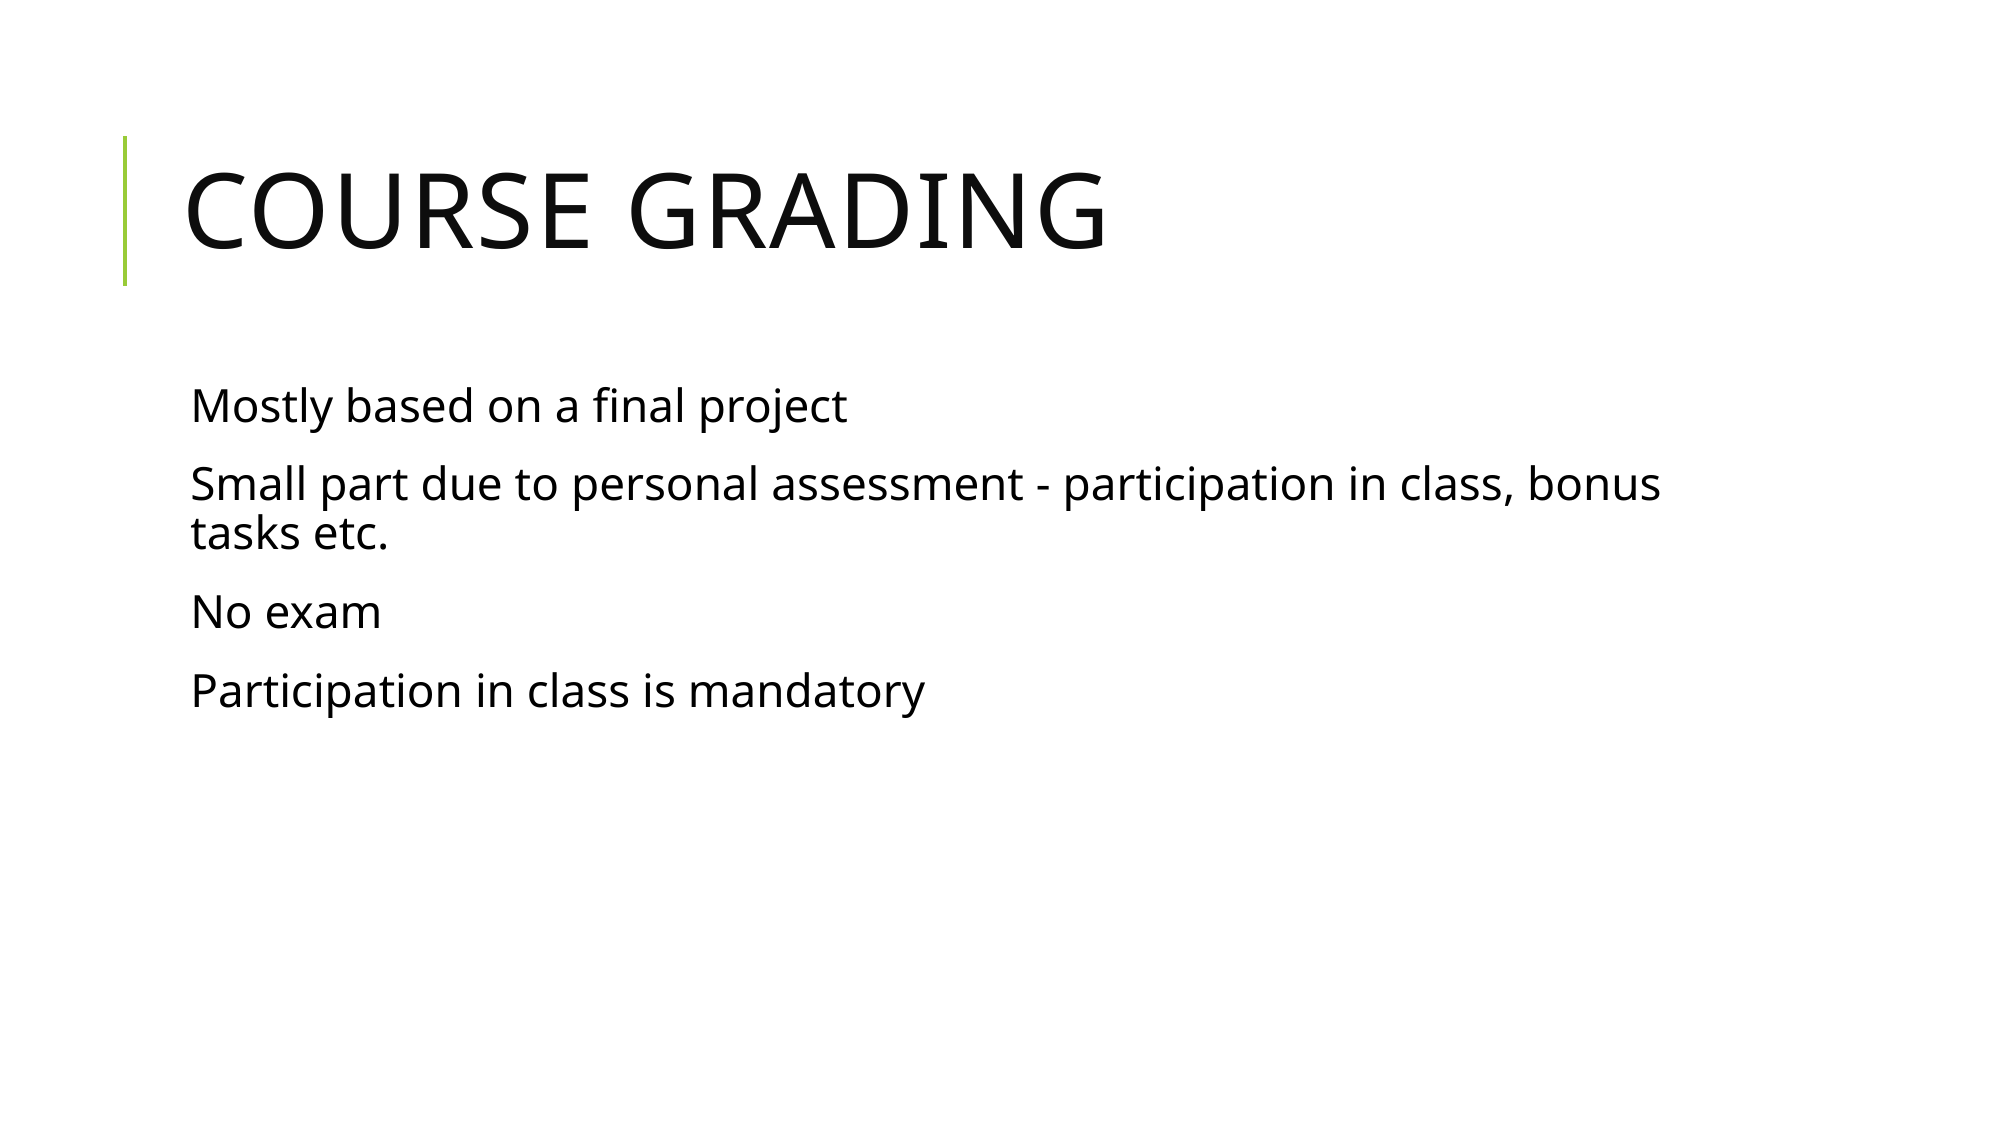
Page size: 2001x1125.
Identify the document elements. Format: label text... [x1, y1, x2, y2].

list Mostly based on a final project Small part due to personal assessment - participation in class, bonus tasks etc. No exam Participation in class is mandatory [168, 375, 1763, 1035]
title Course Grading [168, 96, 1763, 342]
